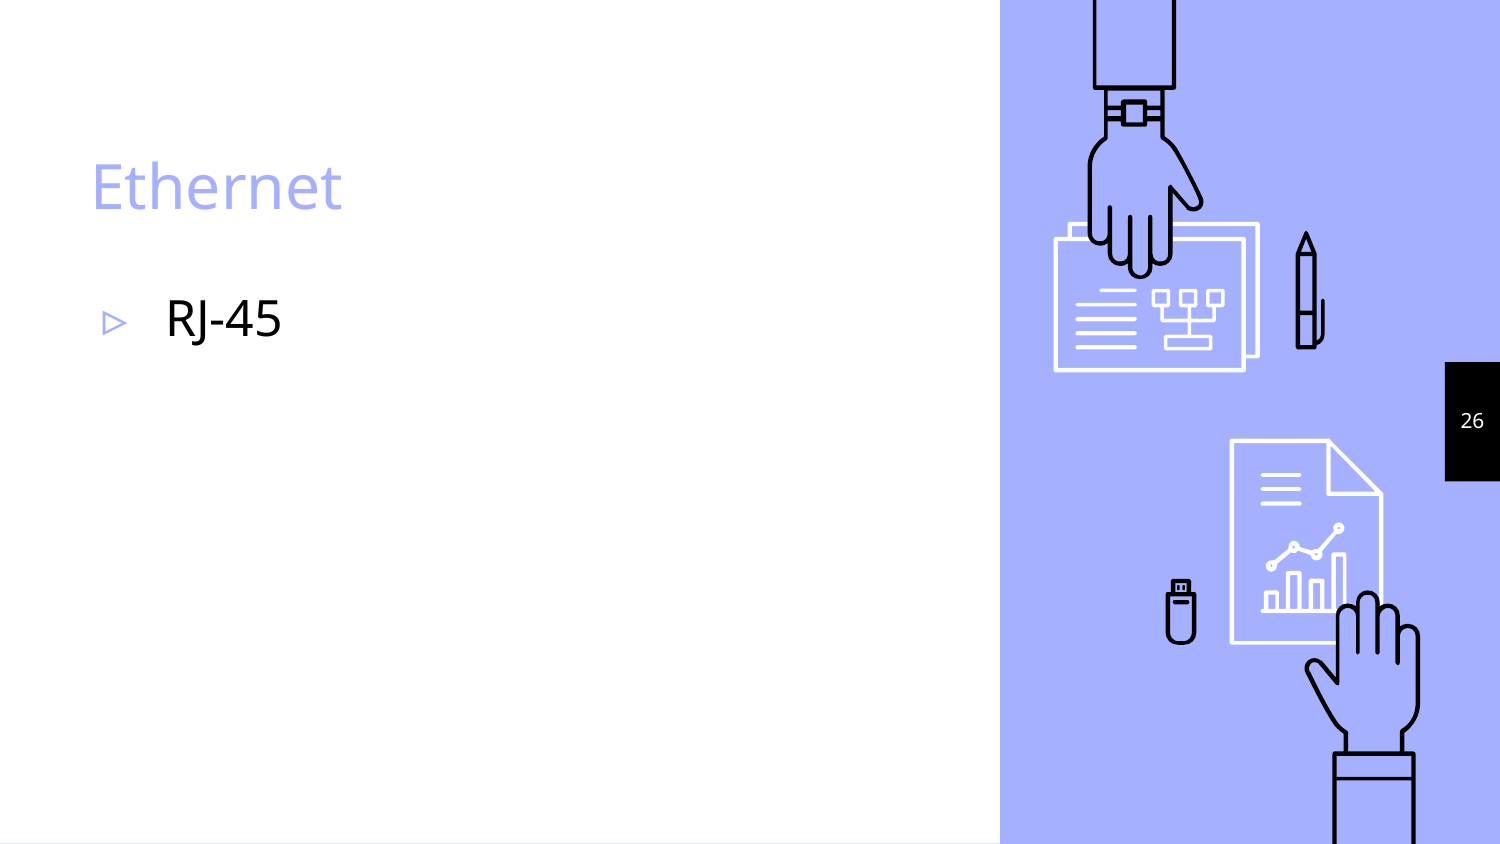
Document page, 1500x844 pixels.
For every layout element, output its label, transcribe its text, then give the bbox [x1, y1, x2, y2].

title Ethernet [75, 96, 918, 237]
list RJ-45 [75, 271, 918, 794]
slide_number 26 [1444, 362, 1500, 482]
